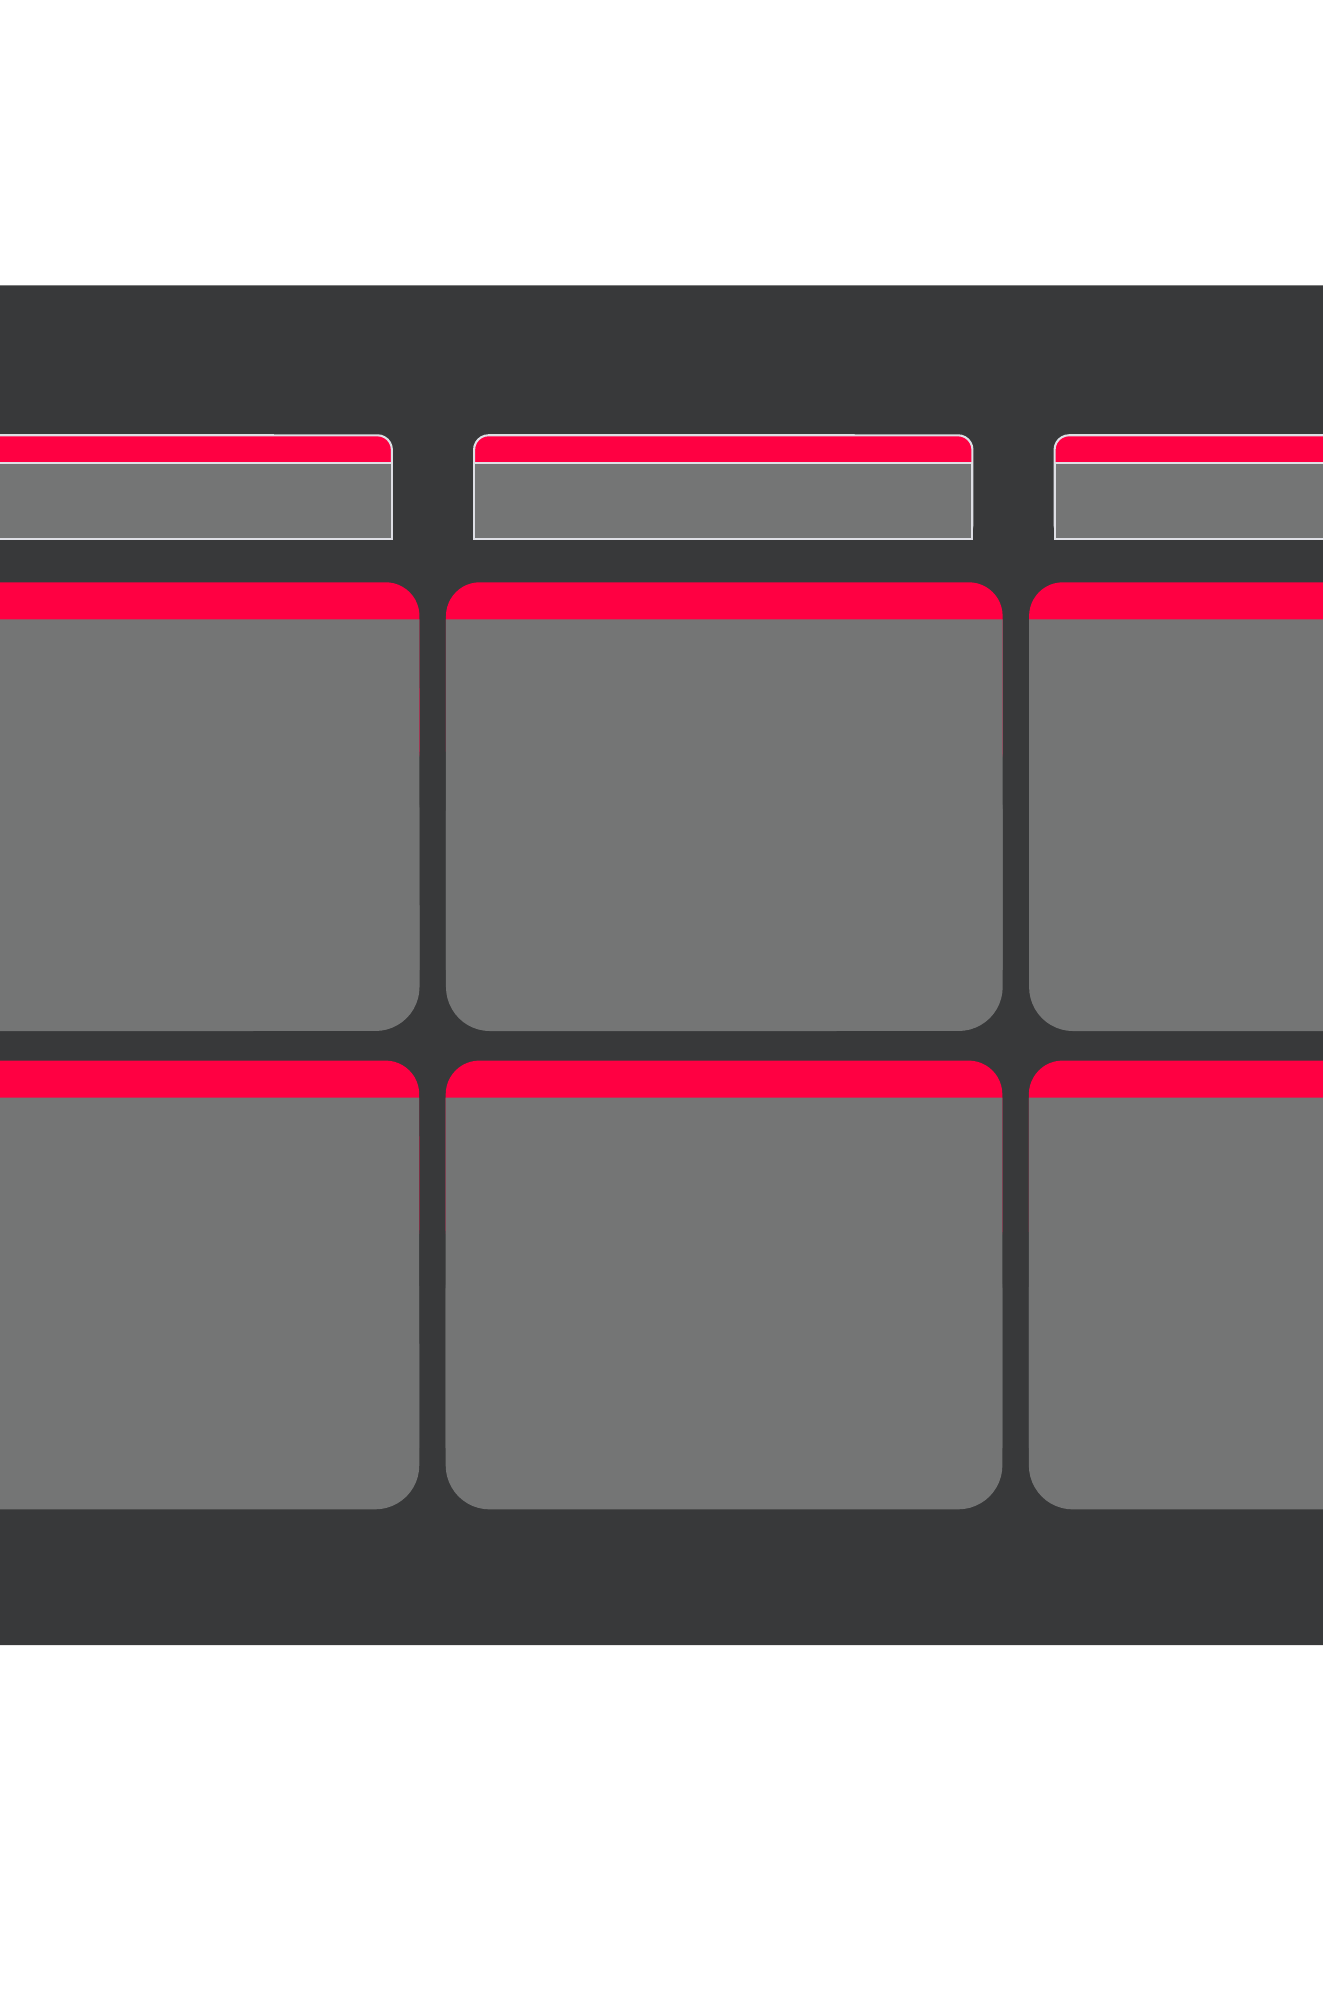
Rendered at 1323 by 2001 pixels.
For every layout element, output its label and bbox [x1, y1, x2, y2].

text_box [445, 582, 1003, 970]
text_box [0, 435, 392, 539]
text_box [445, 1060, 1003, 1449]
text_box [1028, 1060, 1323, 1449]
text_box [0, 284, 1323, 1646]
text_box [0, 804, 421, 1033]
text_box [1029, 582, 1323, 970]
text_box [1028, 802, 1323, 1033]
text_box [0, 1060, 420, 1449]
text_box [1054, 435, 1323, 539]
text_box [474, 435, 973, 539]
text_box [0, 582, 420, 970]
text_box [1027, 1286, 1323, 1511]
text_box [444, 803, 1004, 1033]
text_box [0, 1285, 421, 1511]
text_box [444, 1283, 1004, 1511]
